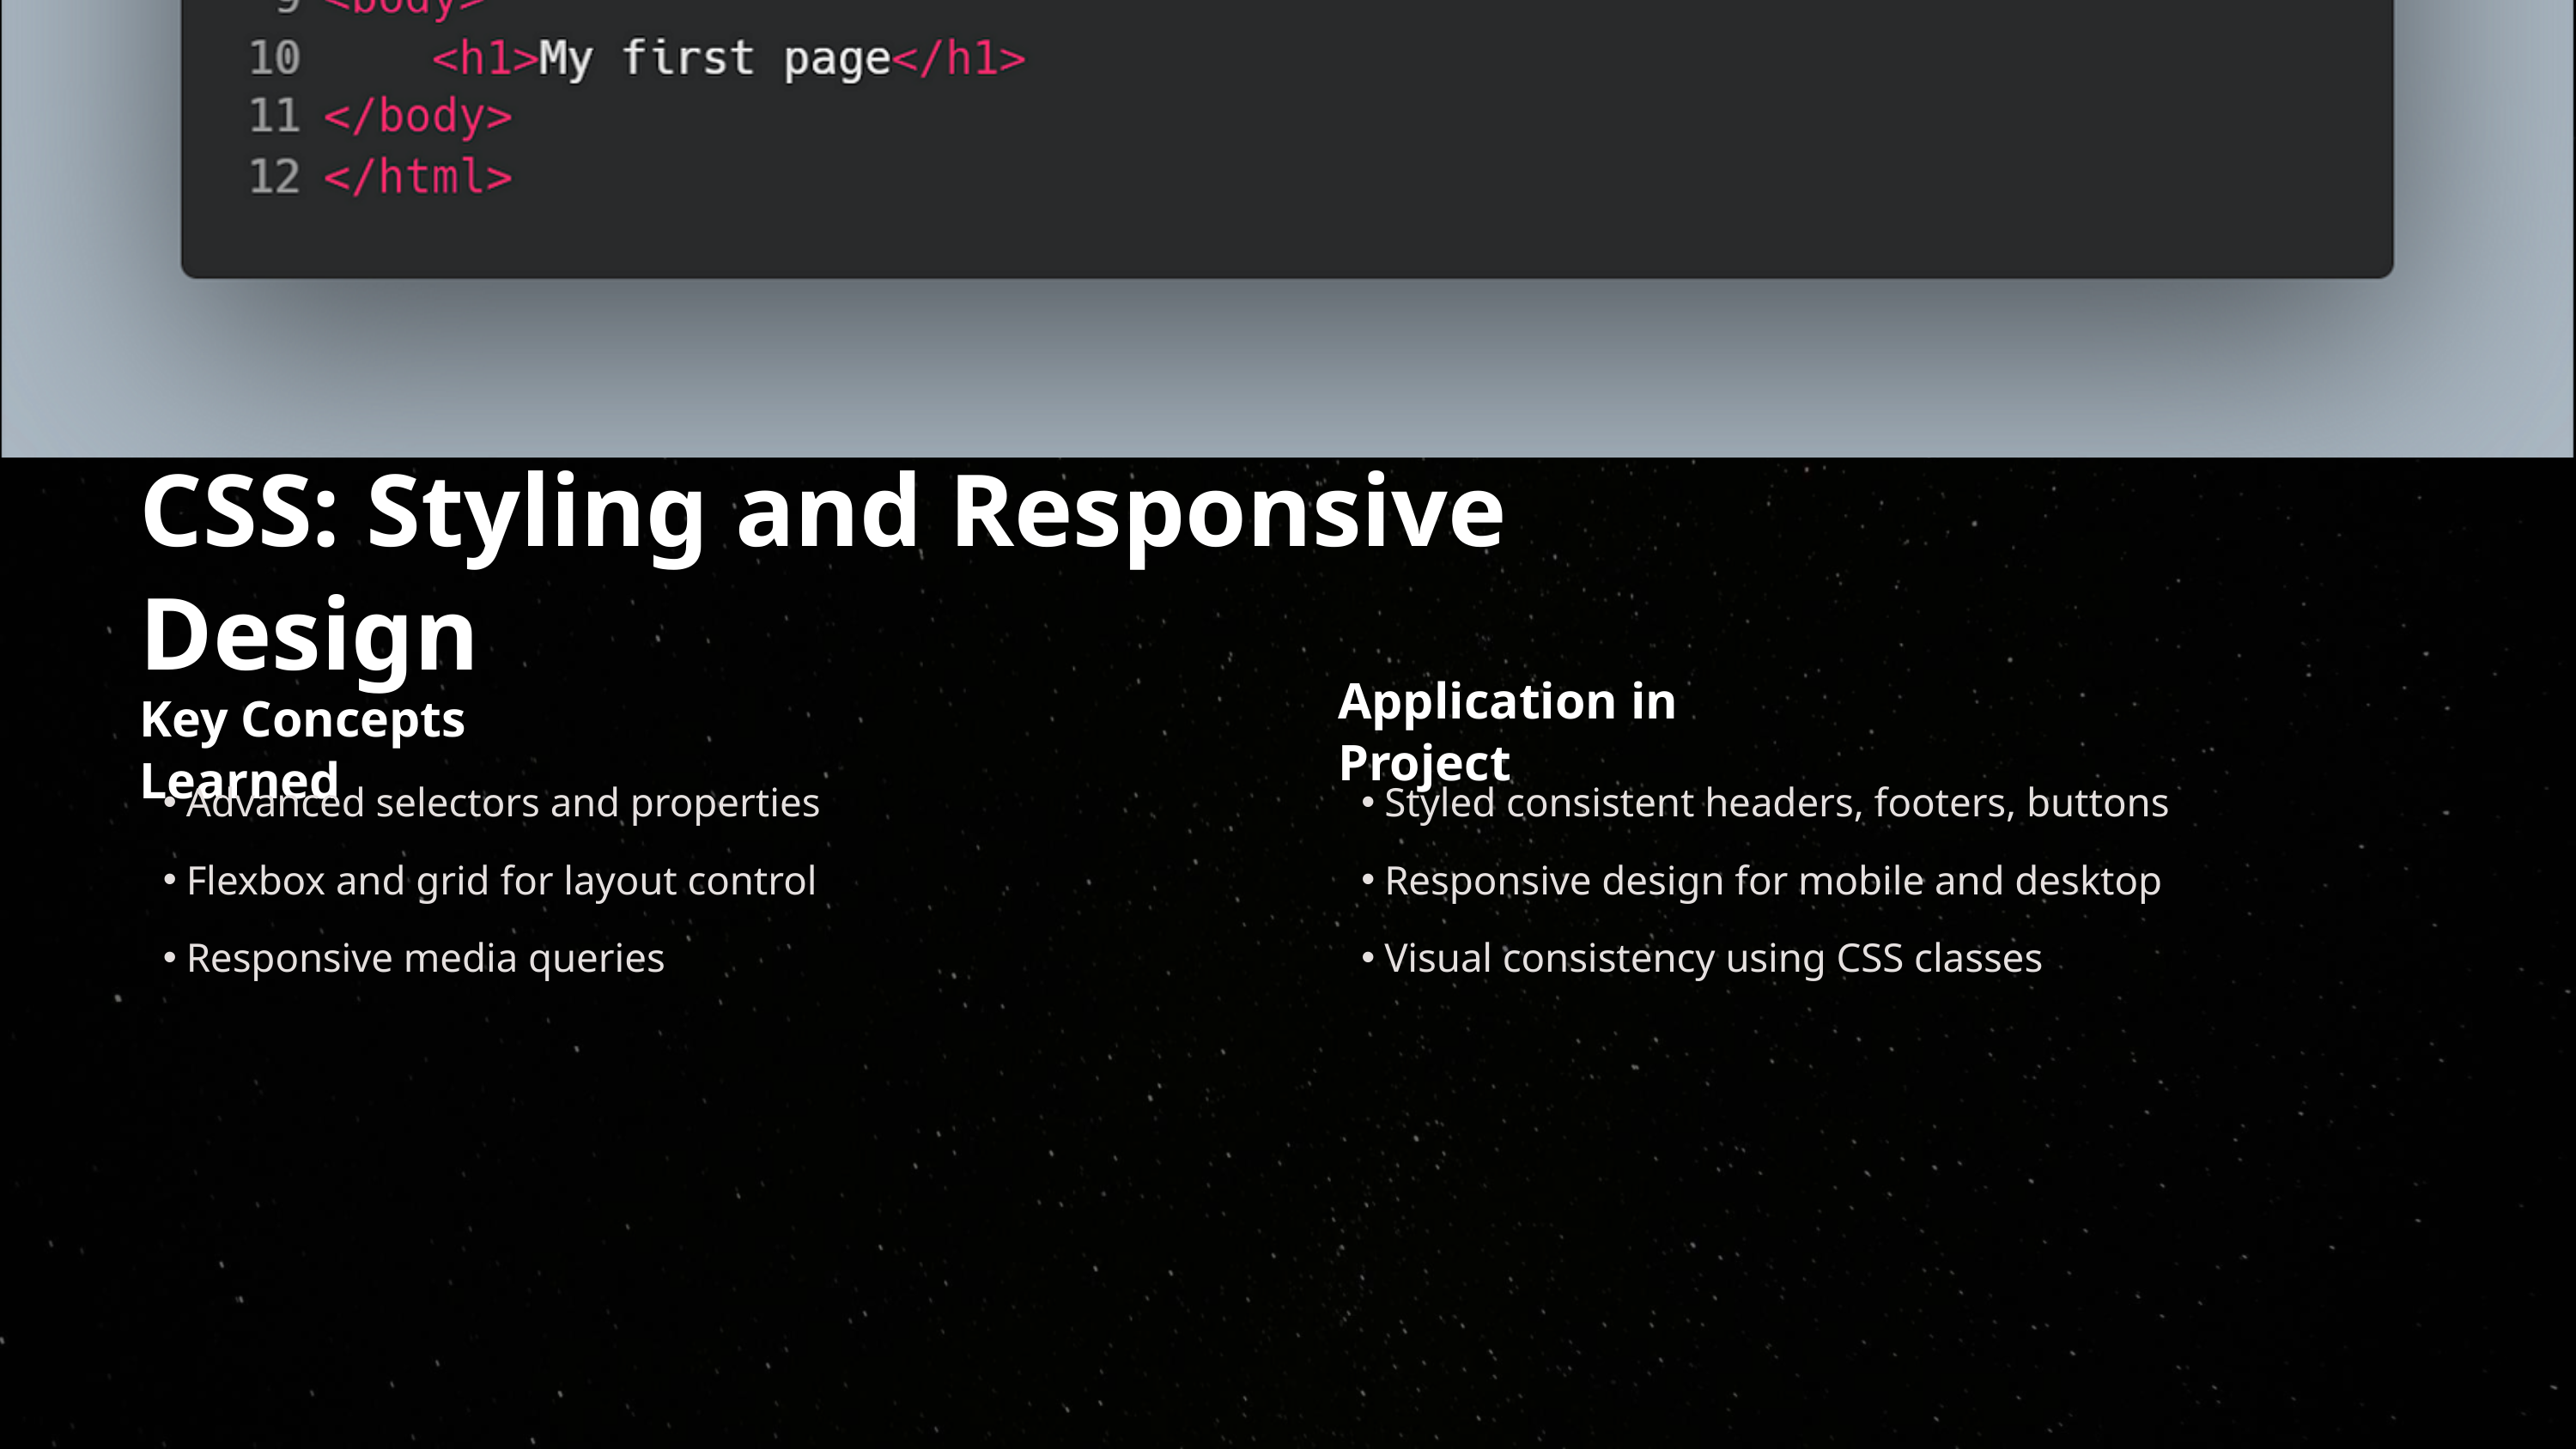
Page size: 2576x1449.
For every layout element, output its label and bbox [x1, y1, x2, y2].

text_box [0, 0, 2576, 1449]
text_box [1338, 926, 2438, 991]
text_box [139, 848, 1240, 913]
text_box [1338, 668, 1838, 769]
text_box [139, 686, 653, 770]
text_box [139, 770, 1240, 835]
text_box [1338, 848, 2438, 913]
text_box [139, 444, 1798, 629]
text_box [139, 926, 1240, 991]
text_box [1338, 770, 2438, 835]
